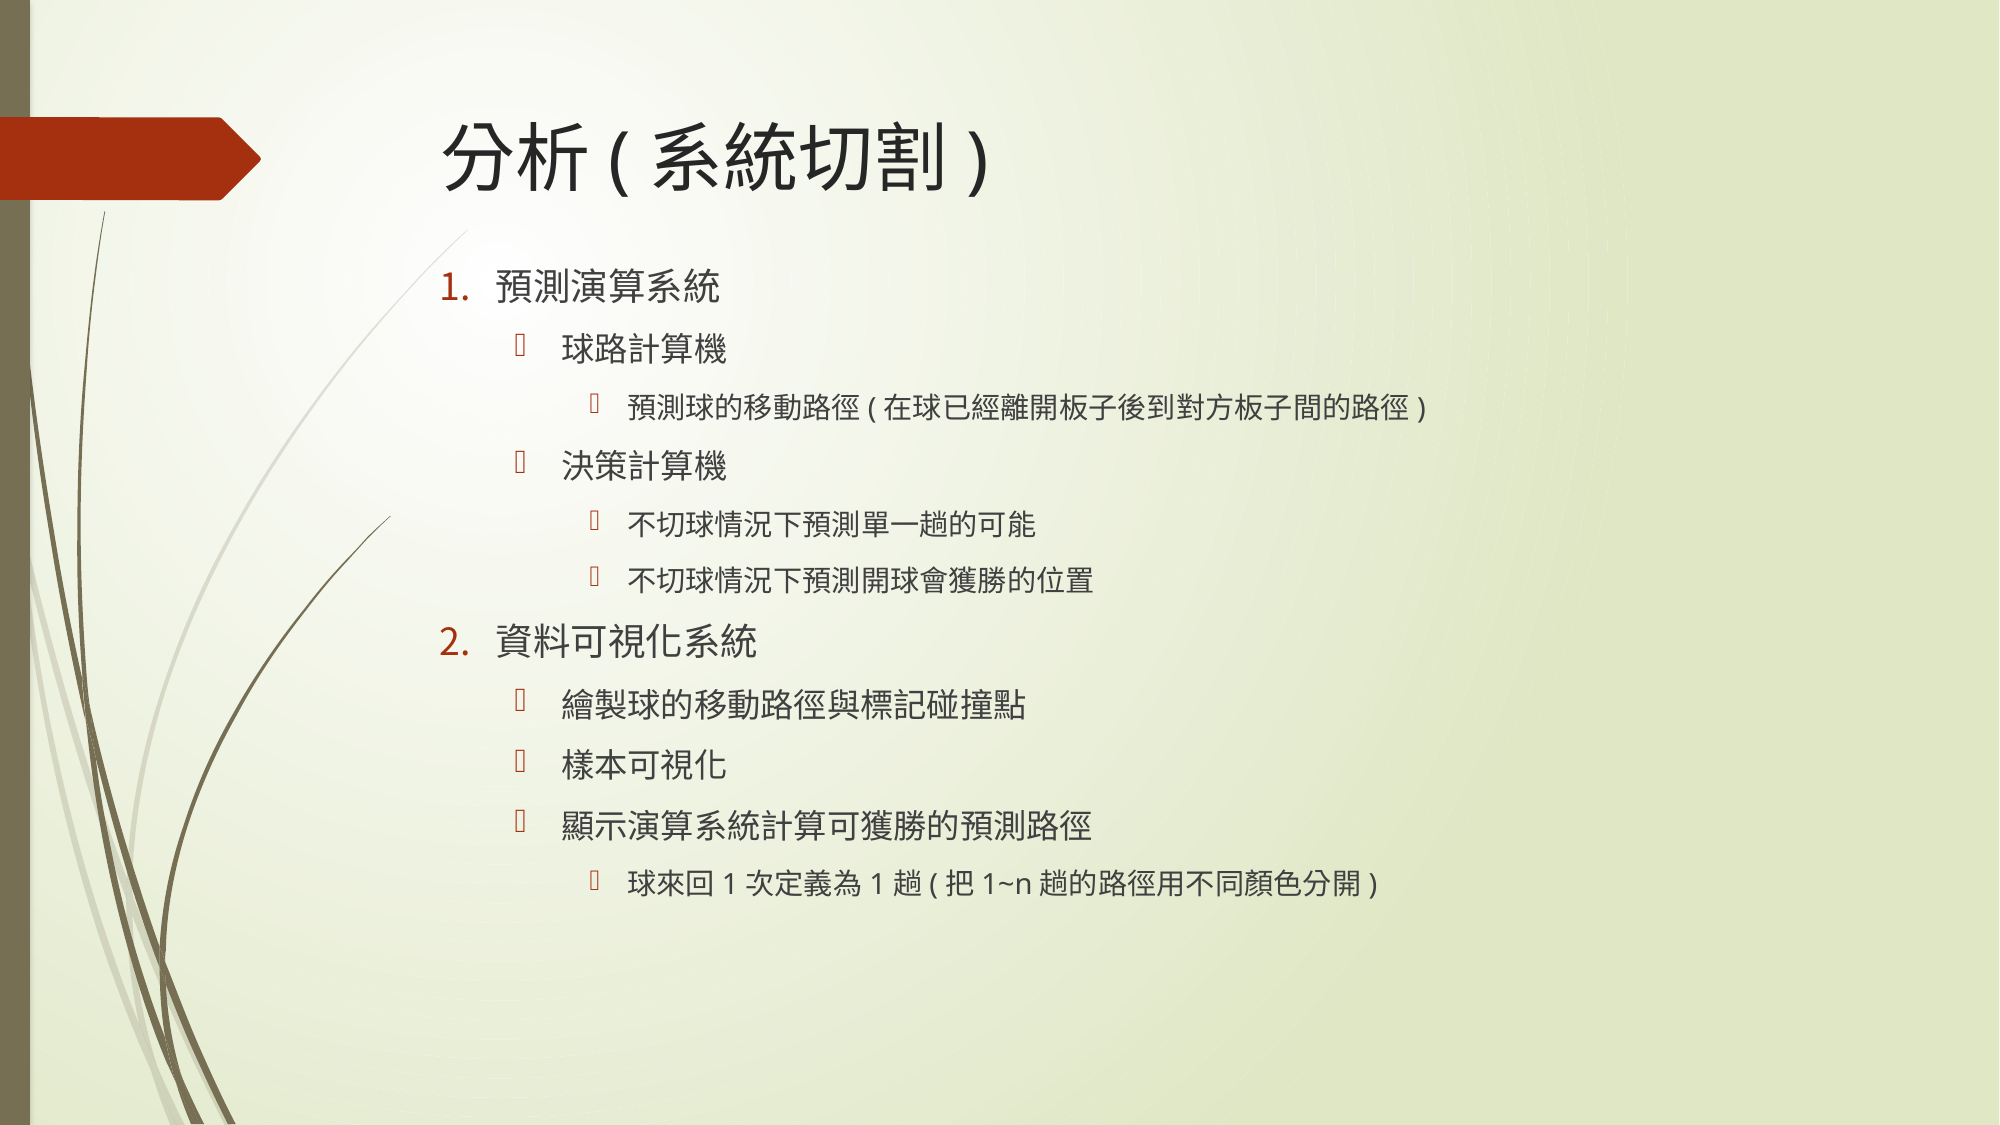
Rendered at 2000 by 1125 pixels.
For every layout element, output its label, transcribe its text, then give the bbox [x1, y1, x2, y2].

title 分析(系統切割) [425, 102, 1887, 255]
list 預測演算系統 球路計算機 預測球的移動路徑(在球已經離開板子後到對方板子間的路徑) 決策計算機 不切球情況下預測單一趟的可能 不切球情況下預測開球會獲勝的位置 資料可視化系統 繪製球的移動路徑與標記碰撞點 樣本可視化 顯示演算系統計算可獲勝的預測路徑 球來回1次定義為1趟(把1~n趟的路徑用不同顏色分開) [424, 255, 1887, 1083]
